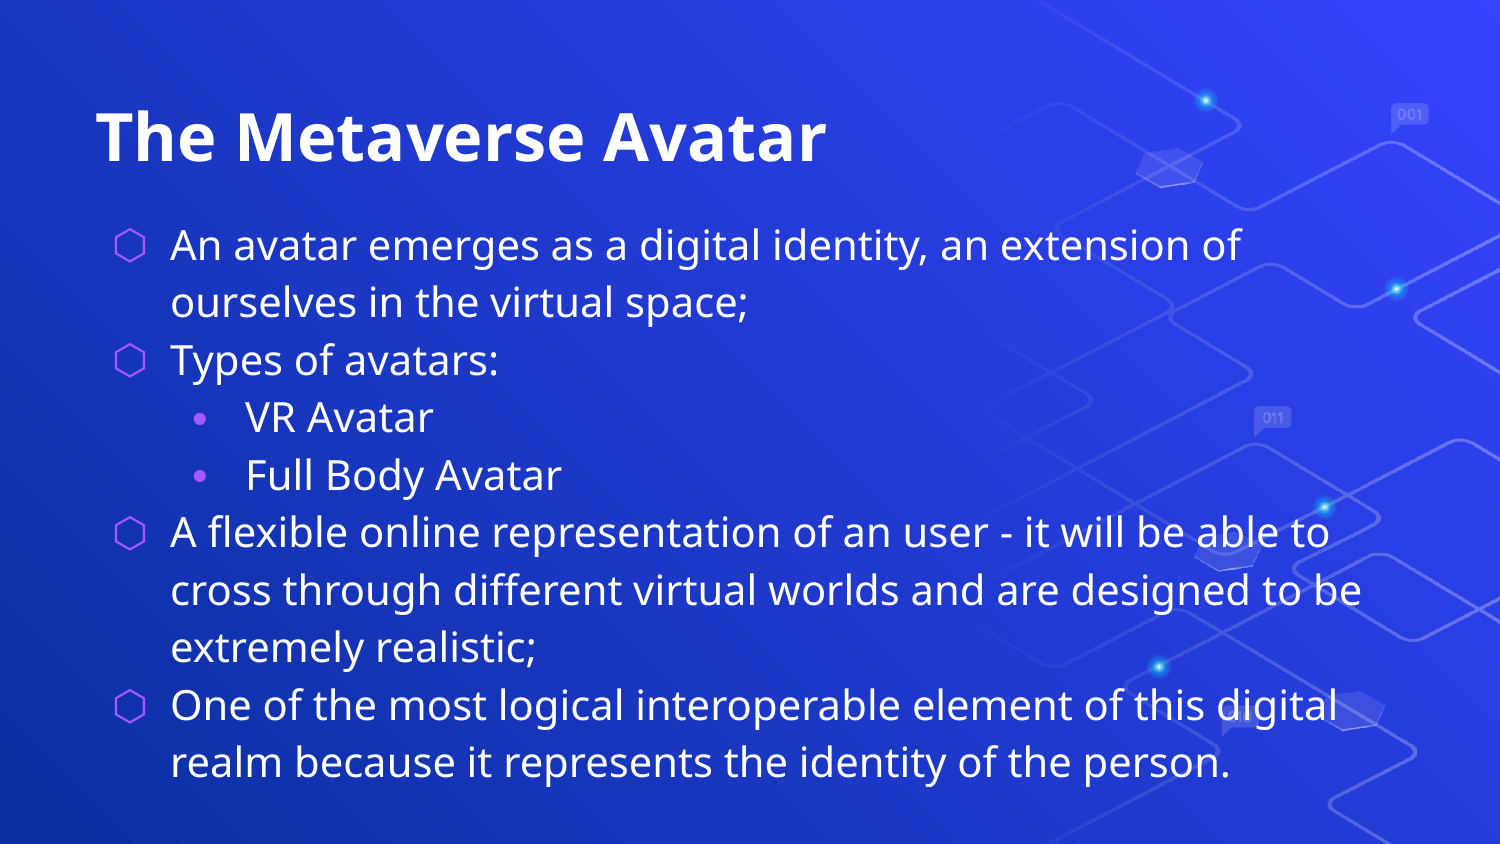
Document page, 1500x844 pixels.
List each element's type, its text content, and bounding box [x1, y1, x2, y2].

title The Metaverse Avatar [95, 33, 1082, 175]
list An avatar emerges as a digital identity, an extension of ourselves in the virtual space; Types of avatars: VR Avatar Full Body Avatar A flexible online representation of an user - it will be able to cross through different virtual worlds and are designed to be extremely realistic; One of the most logical interoperable element of this digital realm because it represents the identity of the person. [95, 211, 1417, 786]
picture [0, 0, 1500, 844]
